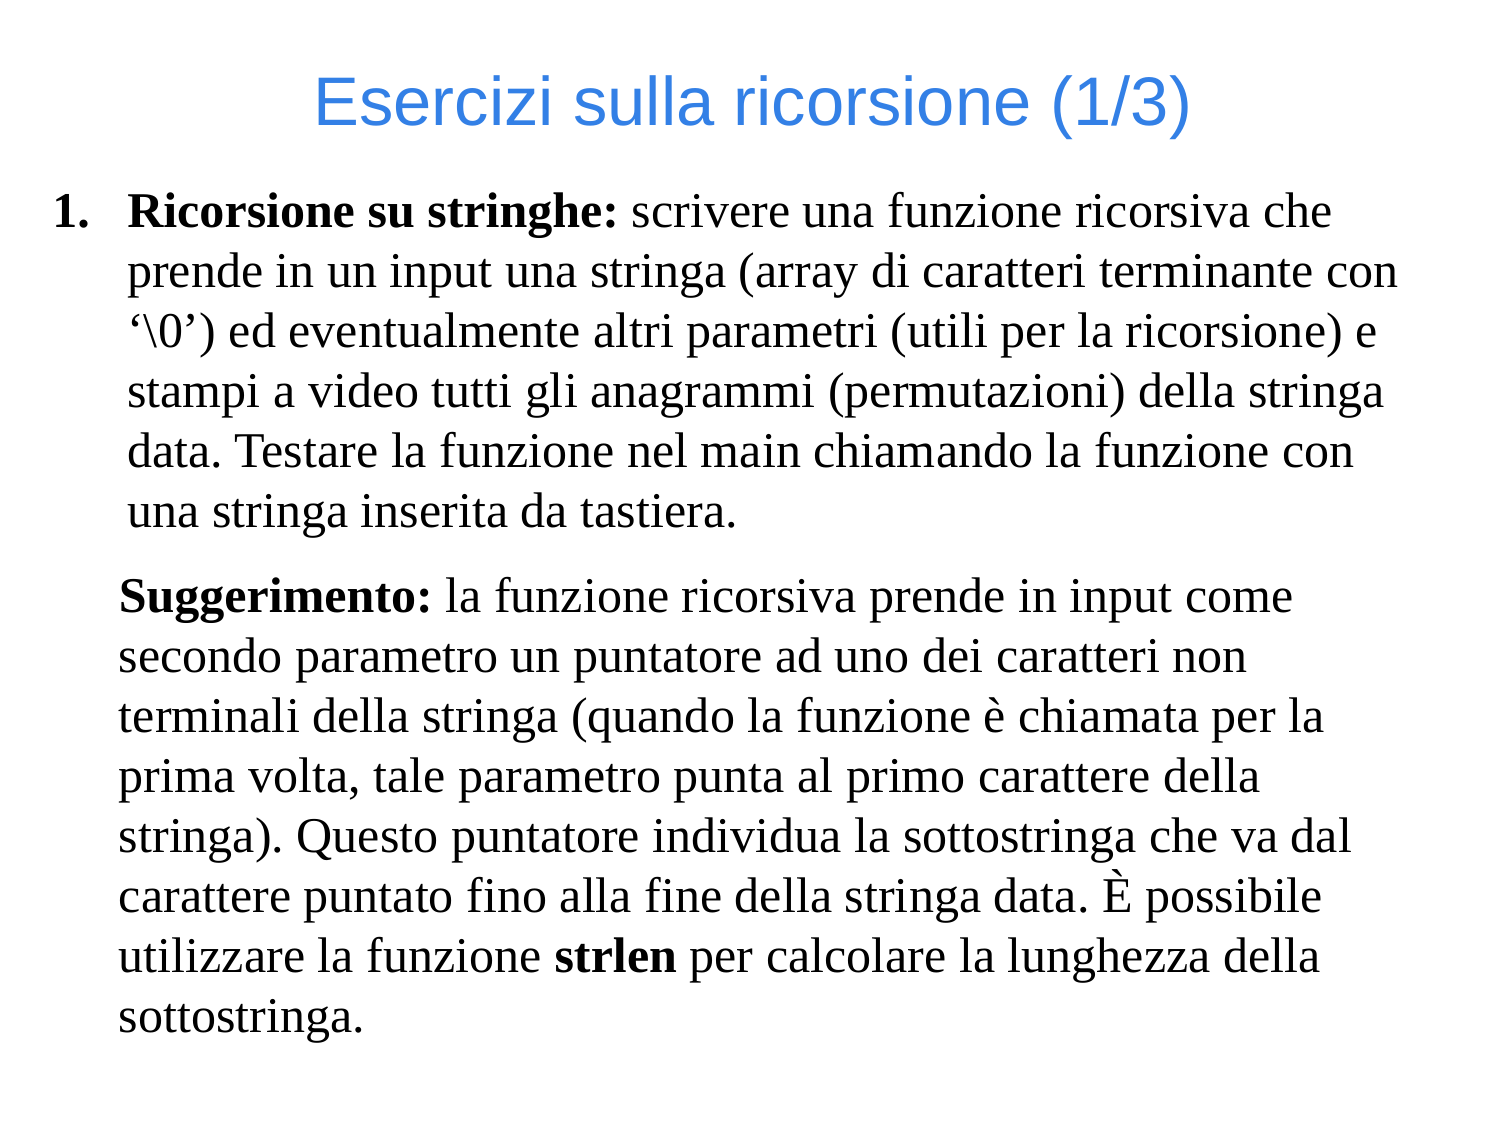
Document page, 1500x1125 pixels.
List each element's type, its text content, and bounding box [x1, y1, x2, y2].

text_box Esercizi sulla ricorsione (1/3) [12, 58, 1475, 162]
text_box Suggerimento: la funzione ricorsiva prende in input come secondo parametro un puntatore ad uno dei caratteri non terminali della stringa (quando la funzione è chiamata per la prima volta, tale parametro punta al primo carattere della stringa). Questo puntatore individua la sottostringa che va dal carattere puntato fino alla fine della stringa data. È possibile utilizzare la funzione strlen per calcolare la lunghezza della sottostringa. [104, 500, 1438, 1050]
text_box Ricorsione su stringhe: scrivere una funzione ricorsiva che prende in un input una stringa (array di caratteri terminante con ‘\0’) ed eventualmente altri parametri (utili per la ricorsione) e stampi a video tutti gli anagrammi (permutazioni) della stringa data. Testare la funzione nel main chiamando la funzione con una stringa inserita da tastiera. [37, 115, 1450, 665]
